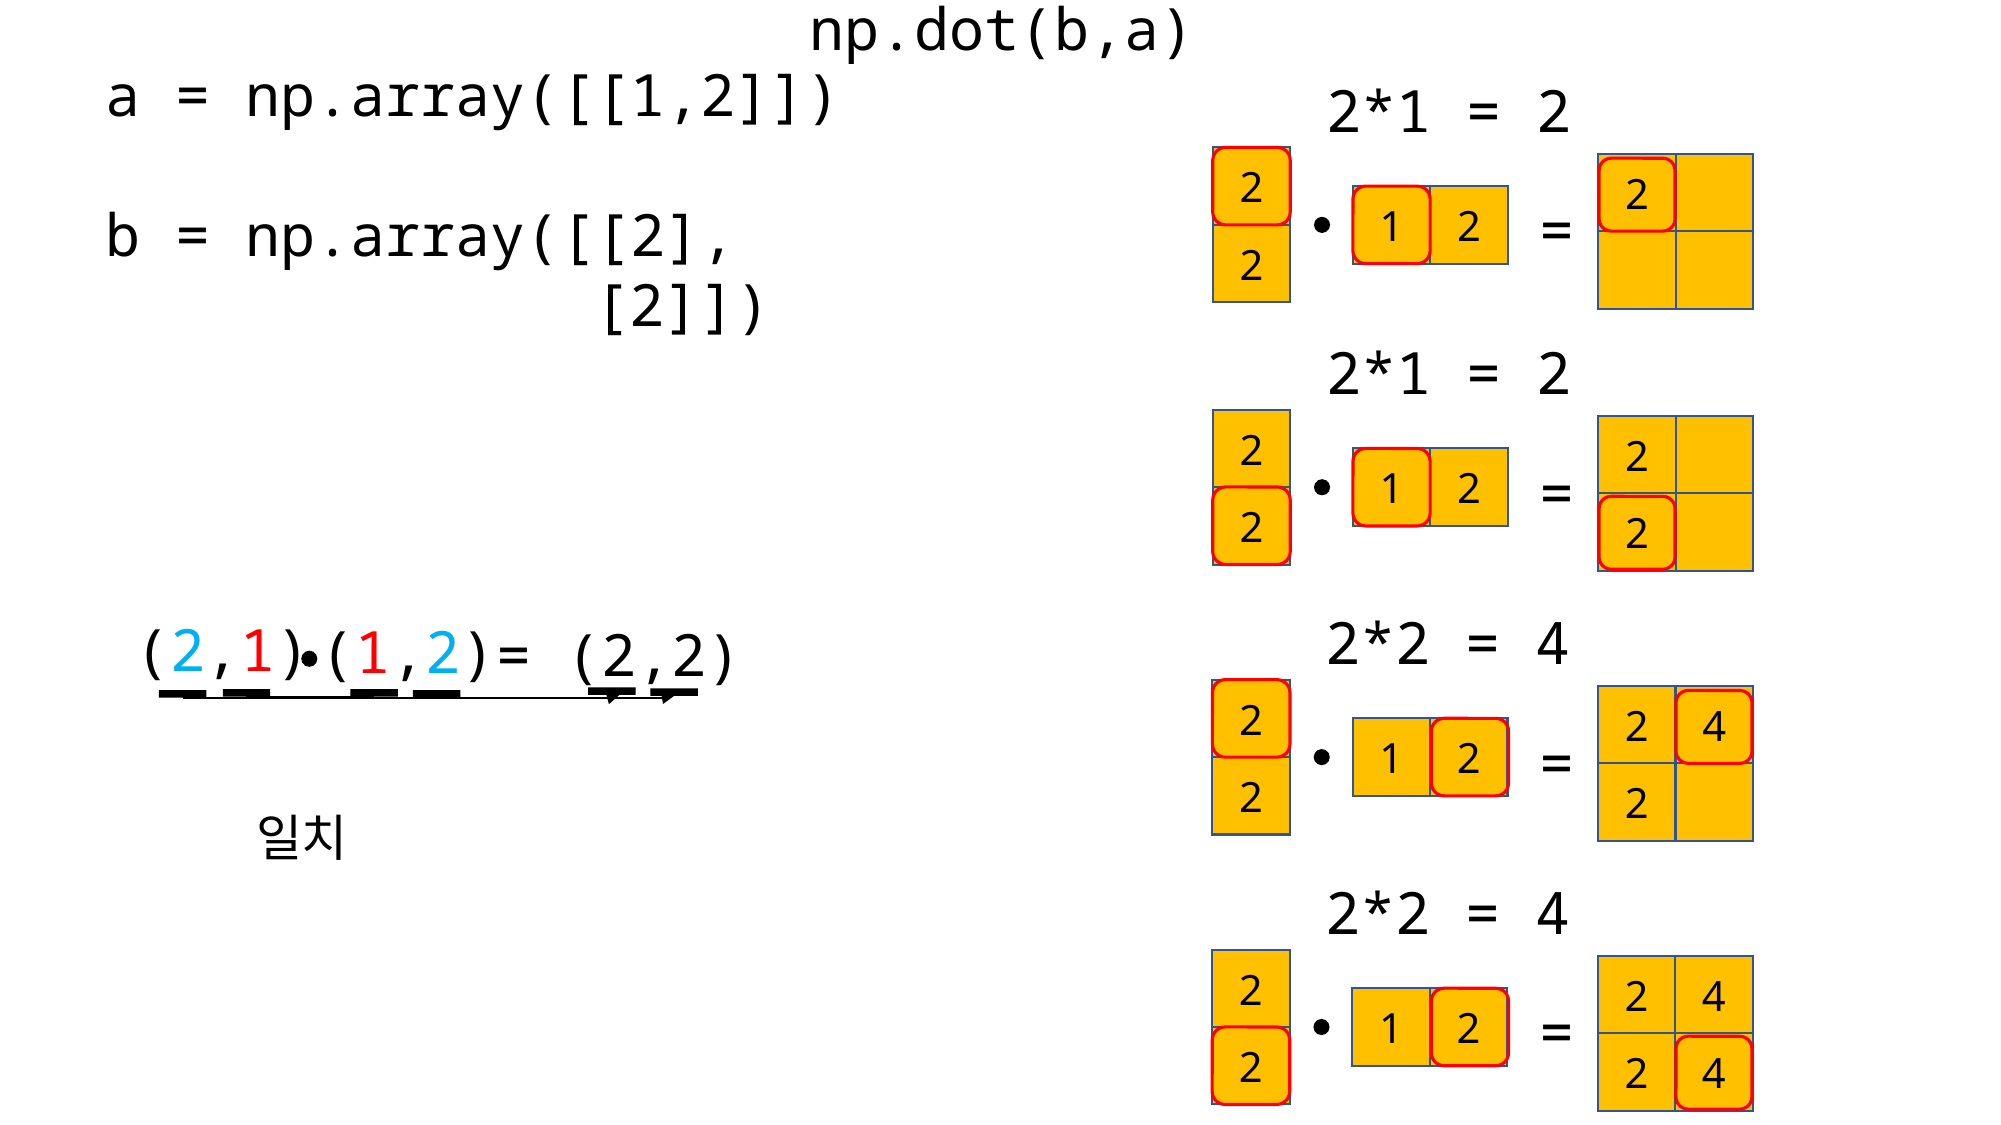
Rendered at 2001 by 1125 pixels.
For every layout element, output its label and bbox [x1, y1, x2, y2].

text_box [1525, 448, 1590, 534]
text_box [90, 0, 1210, 346]
text_box [1525, 186, 1590, 271]
text_box [1597, 153, 1754, 310]
text_box [1313, 1018, 1330, 1036]
text_box [1352, 717, 1510, 797]
text_box [1211, 678, 1291, 836]
text_box [1597, 955, 1754, 1112]
text_box [1313, 216, 1331, 233]
text_box [1311, 66, 1586, 152]
text_box [1351, 447, 1509, 527]
text_box [1310, 868, 1586, 954]
text_box [1211, 409, 1292, 566]
text_box [1524, 718, 1590, 804]
text_box [1313, 749, 1330, 766]
text_box [1597, 415, 1754, 572]
text_box [1313, 479, 1331, 496]
text_box [1524, 988, 1590, 1073]
text_box [241, 799, 364, 874]
text_box [1311, 329, 1586, 414]
text_box [1311, 598, 1586, 684]
text_box [1211, 146, 1292, 303]
text_box [1597, 685, 1754, 842]
text_box [1211, 949, 1291, 1106]
text_box [50, 478, 757, 916]
text_box [1351, 185, 1509, 265]
text_box [1351, 987, 1510, 1067]
